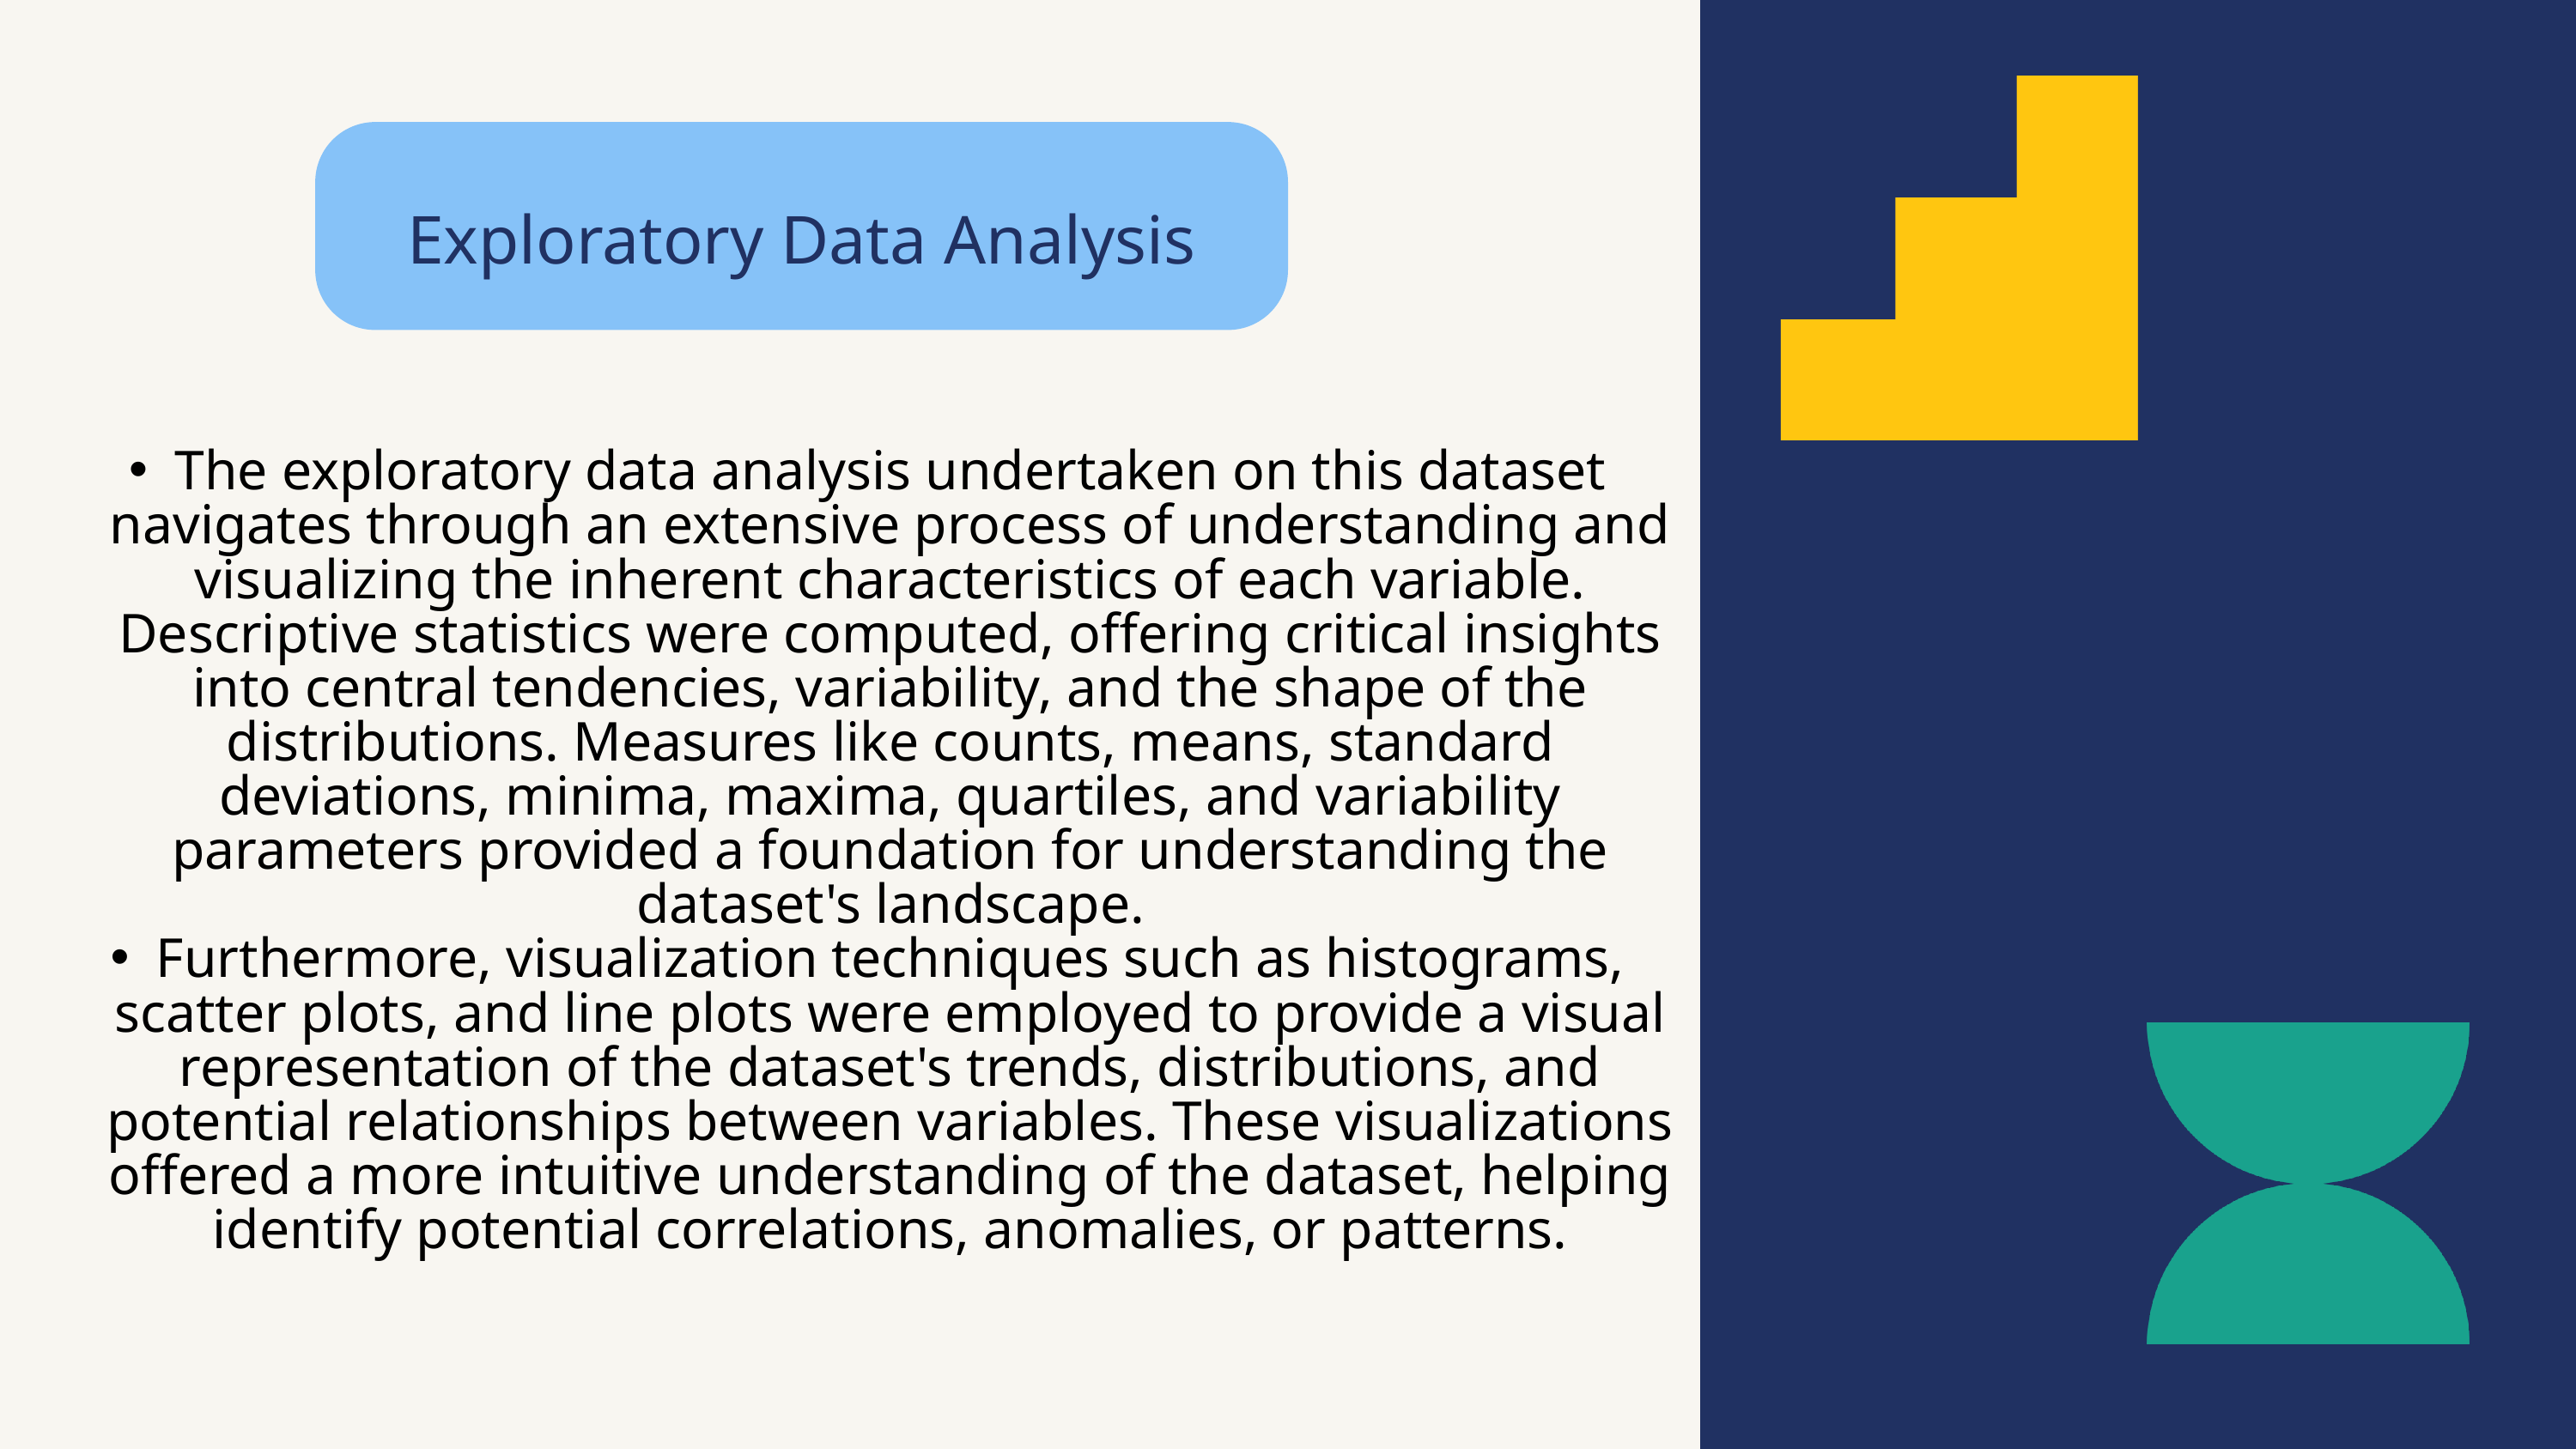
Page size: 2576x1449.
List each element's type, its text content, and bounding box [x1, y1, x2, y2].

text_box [1699, 0, 2576, 1449]
text_box The exploratory data analysis undertaken on this dataset navigates through an extensive process of understanding and visualizing the inherent characteristics of each variable. Descriptive statistics were computed, offering critical insights into central tendencies, variability, and the shape of the distributions. Measures like counts, means, standard deviations, minima, maxima, quartiles, and variability parameters provided a foundation for understanding the dataset's landscape. Furthermore, visualization techniques such as histograms, scatter plots, and line plots were employed to provide a visual representation of the dataset's trends, distributions, and potential relationships between variables. These visualizations offered a more intuitive understanding of the dataset, helping identify potential correlations, anomalies, or patterns. [0, 446, 1692, 1260]
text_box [314, 121, 1289, 330]
